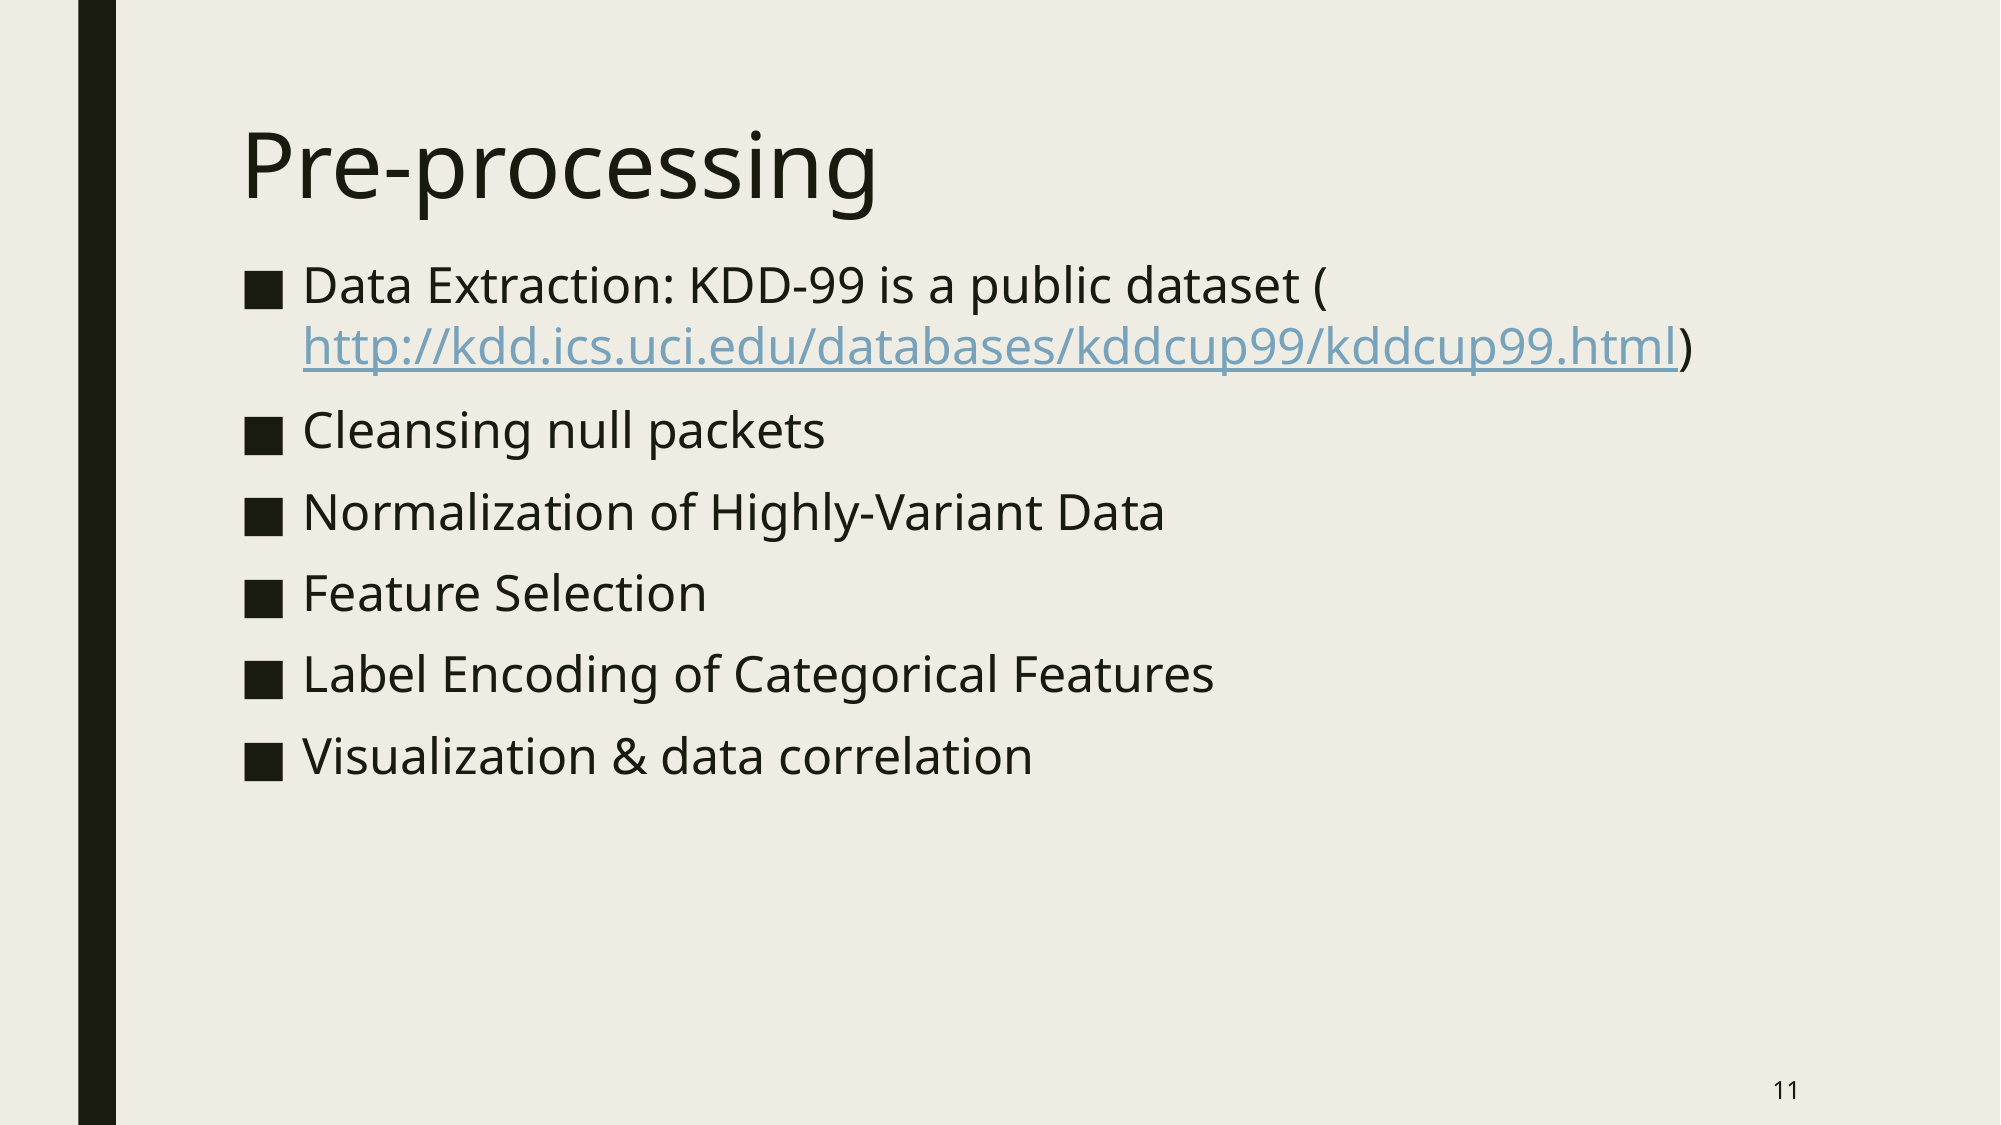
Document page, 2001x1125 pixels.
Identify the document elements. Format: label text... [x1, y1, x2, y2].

title Pre-processing [225, 112, 1800, 250]
slide_number 11 [1553, 1058, 1816, 1125]
list Data Extraction: KDD-99 is a public dataset (http://kdd.ics.uci.edu/databases/kddcup99/kddcup99.html) Cleansing null packets Normalization of Highly-Variant Data Feature Selection Label Encoding of Categorical Features Visualization & data correlation [225, 250, 1800, 963]
